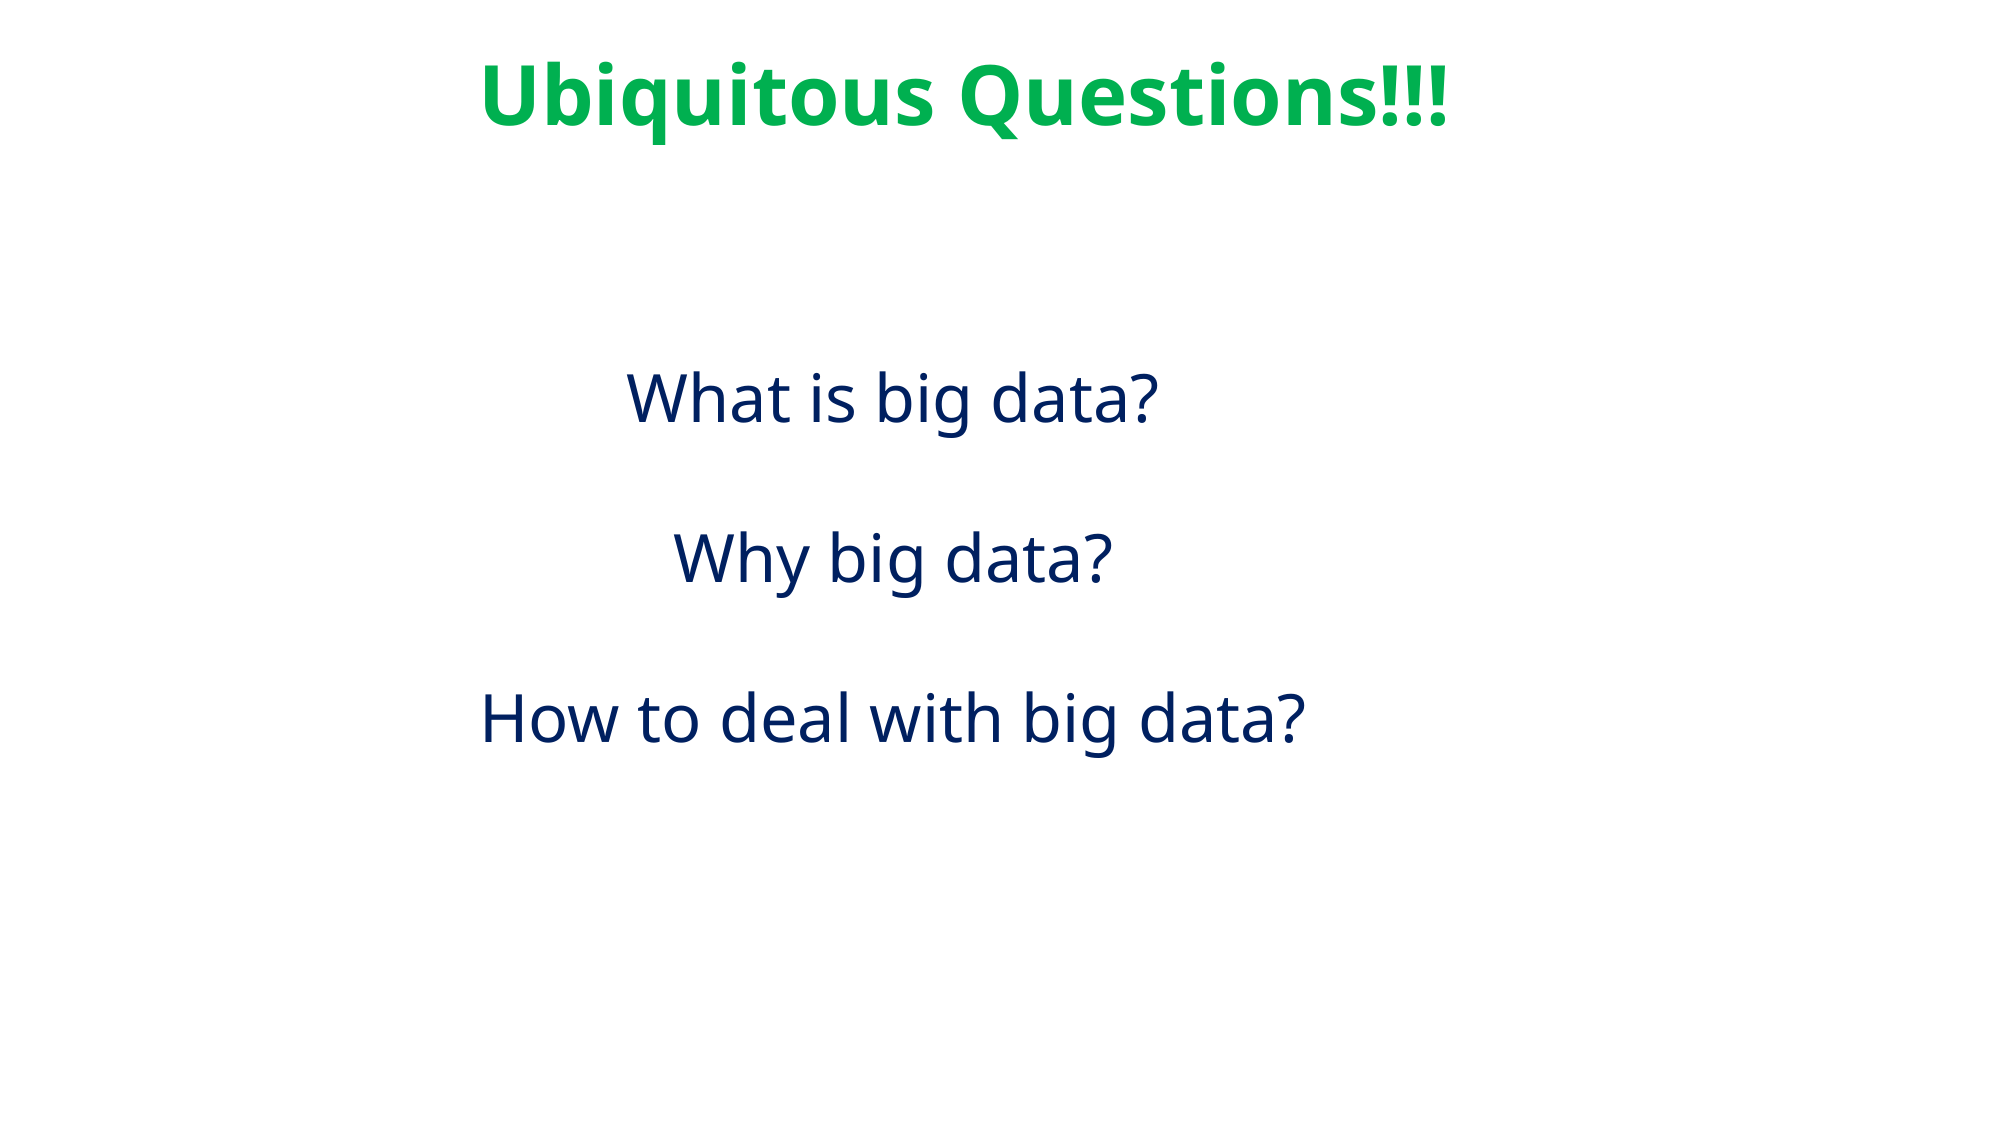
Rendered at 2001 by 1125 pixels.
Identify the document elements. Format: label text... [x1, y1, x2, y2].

text_box Ubiquitous Questions!!! [214, 34, 1715, 150]
text_box What is big data? Why big data? How to deal with big data? [143, 348, 1644, 763]
